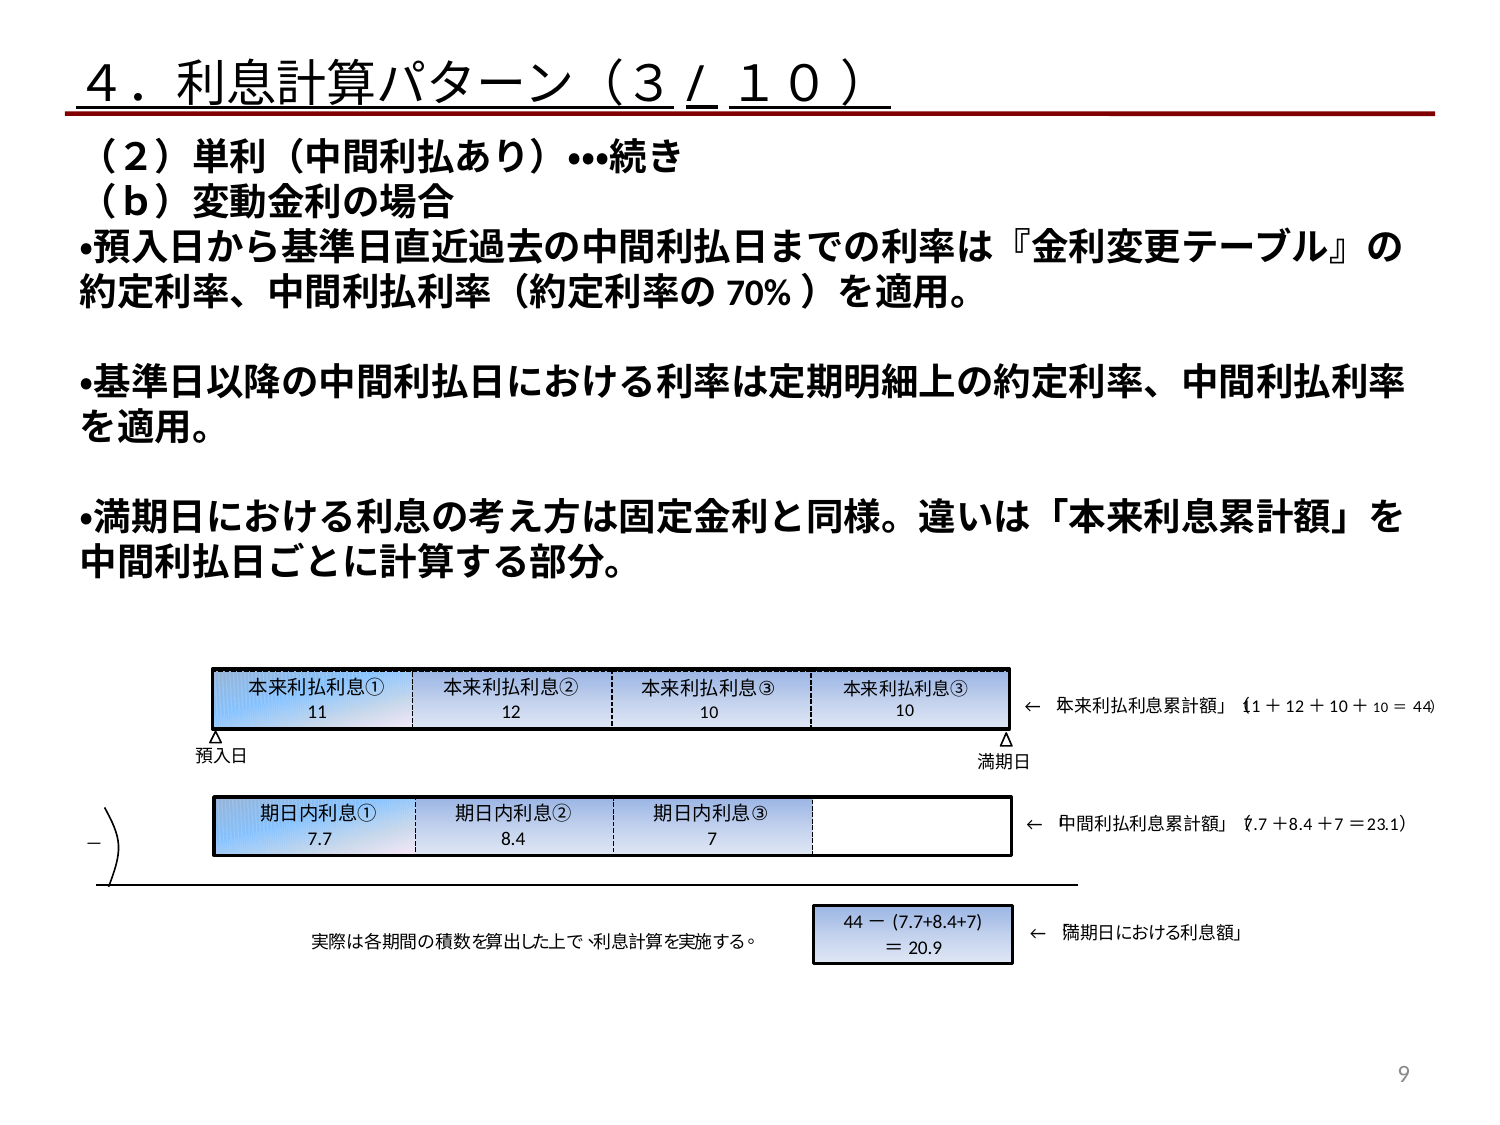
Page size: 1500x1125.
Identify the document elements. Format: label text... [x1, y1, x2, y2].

picture [64, 642, 1467, 995]
title ４．利息計算パターン（３/ １０ ） [61, 26, 1436, 107]
slide_number 9 [1074, 1042, 1425, 1103]
text_box （２）単利（中間利払あり）・・・続き （ｂ）変動金利の場合 ・預入日から基準日直近過去の中間利払日までの利率は『金利変更テーブル』の 約定利率、中間利払利率（約定利率の70%）を適用。 ・基準日以降の中間利払日における利率は定期明細上の約定利率、中間利払利率を適用。 ・満期日における利息の考え方は固定金利と同様。違いは「本来利息累計額」を中間利払日ごとに計算する部分。 [64, 125, 1436, 591]
